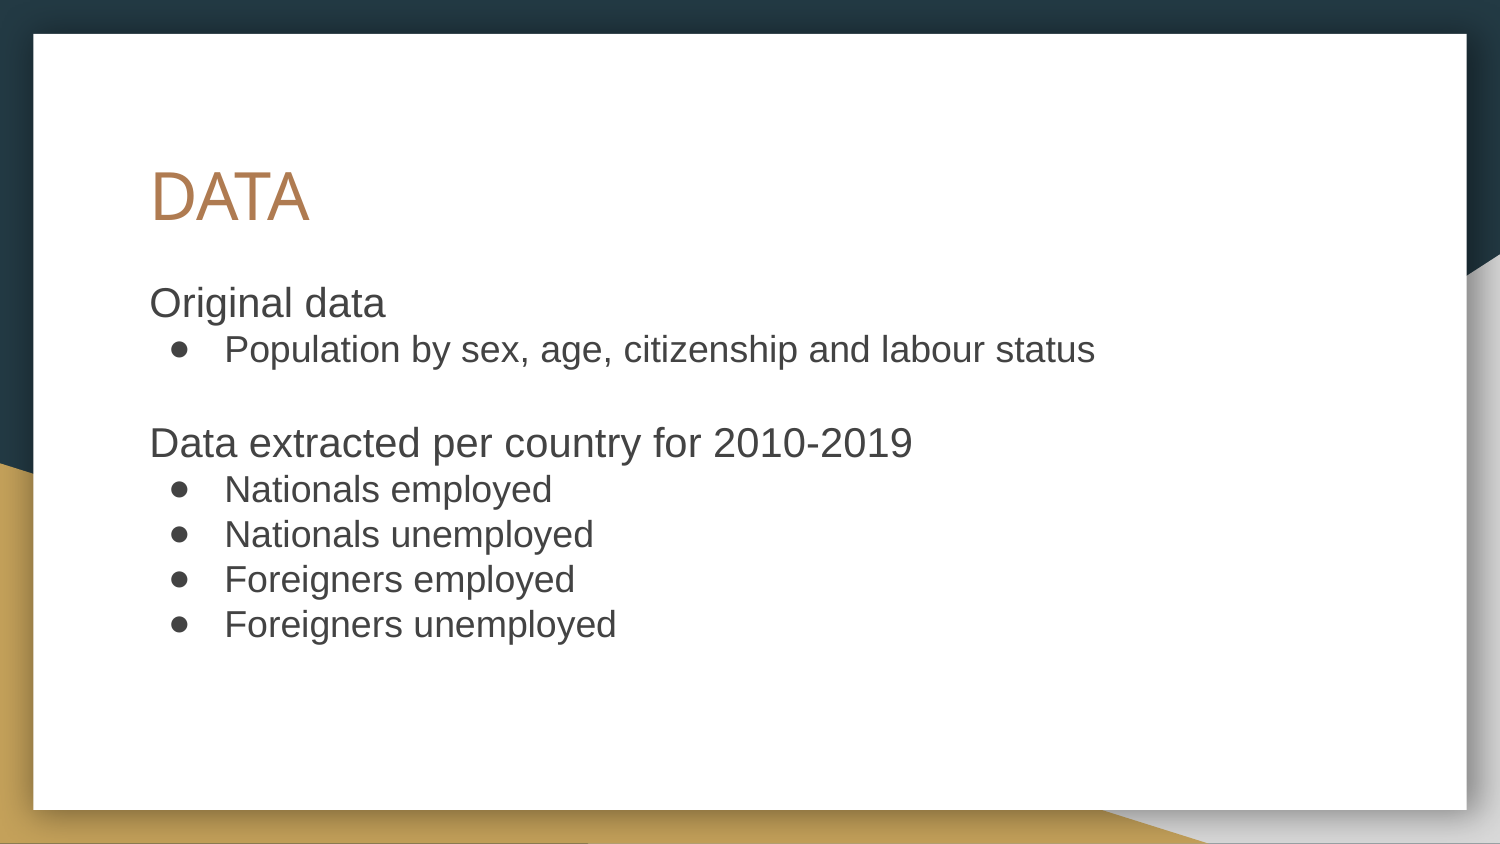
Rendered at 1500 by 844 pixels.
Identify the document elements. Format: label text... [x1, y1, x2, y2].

title DATA [134, 138, 1366, 260]
list Original data Population by sex, age, citizenship and labour status Data extracted per country for 2010-2019 Nationals employed Nationals unemployed Foreigners employed Foreigners unemployed [134, 260, 1366, 729]
